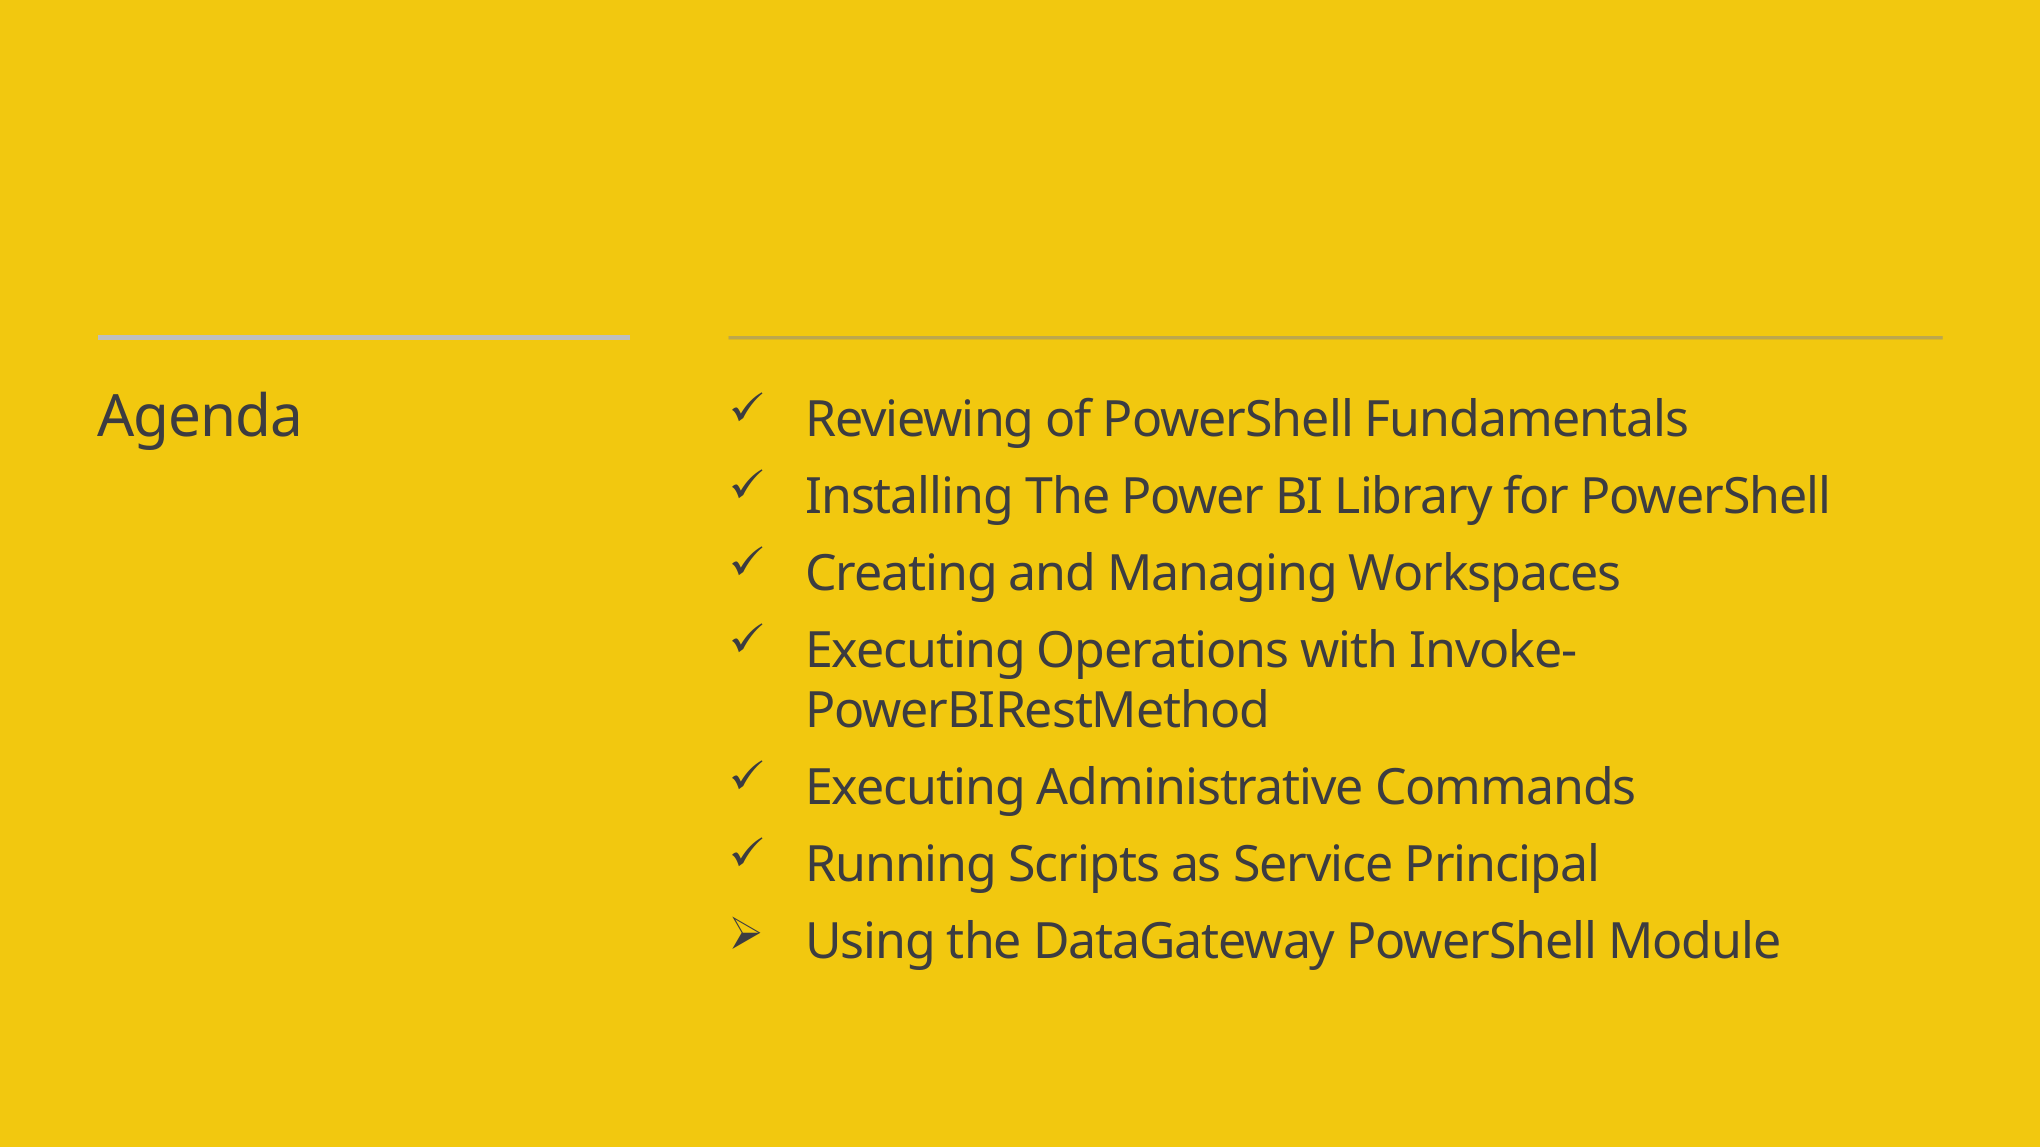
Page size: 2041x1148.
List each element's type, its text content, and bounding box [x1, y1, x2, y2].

title Agenda [97, 386, 631, 451]
list Reviewing of PowerShell Fundamentals Installing The Power BI Library for PowerShell Creating and Managing Workspaces Executing Operations with Invoke-PowerBIRestMethod Executing Administrative Commands Running Scripts as Service Principal Using the DataGateway PowerShell Module [728, 386, 2008, 989]
